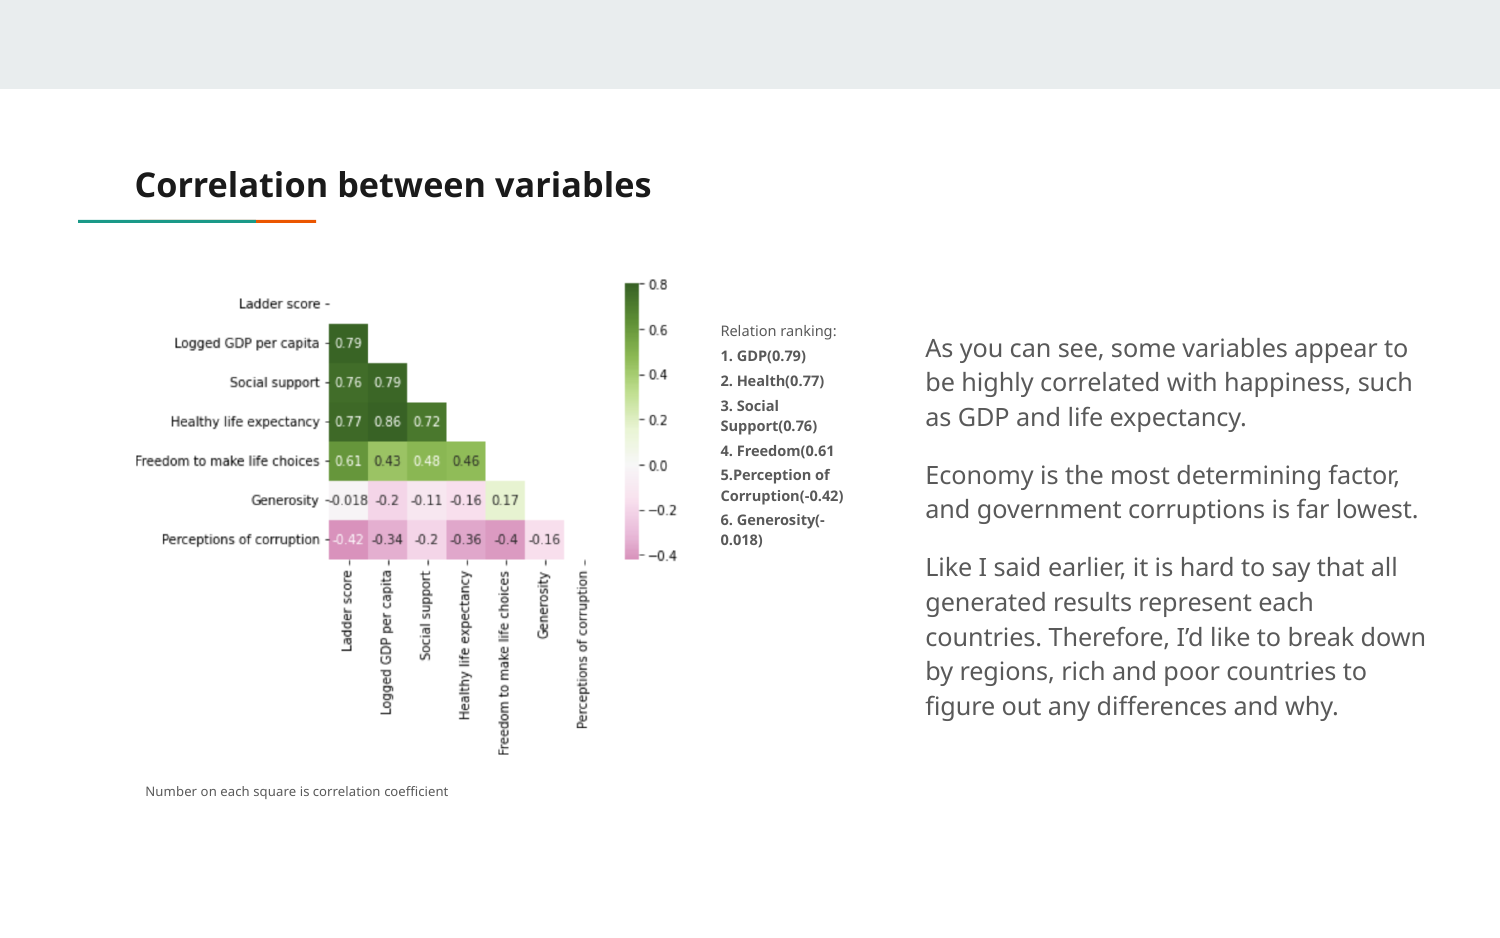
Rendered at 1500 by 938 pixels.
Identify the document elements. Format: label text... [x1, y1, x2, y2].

list As you can see, some variables appear to be highly correlated with happiness, such as GDP and life expectancy. Economy is the most determining factor, and government corruptions is far lowest. Like I said earlier, it is hard to say that all generated results represent each countries. Therefore, I’d like to break down by regions, rich and poor countries to figure out any differences and why. [910, 312, 1444, 740]
list Relation ranking: 1. GDP(0.79) 2. Health(0.77) 3. Social Support(0.76) 4. Freedom(0.61 5.Perception of Corruption(-0.42) 6. Generosity(-0.018) [776, 304, 861, 633]
picture [119, 262, 772, 760]
title Correlation between variables [119, 147, 1381, 211]
list Number on each square is correlation coefficient [130, 768, 657, 814]
